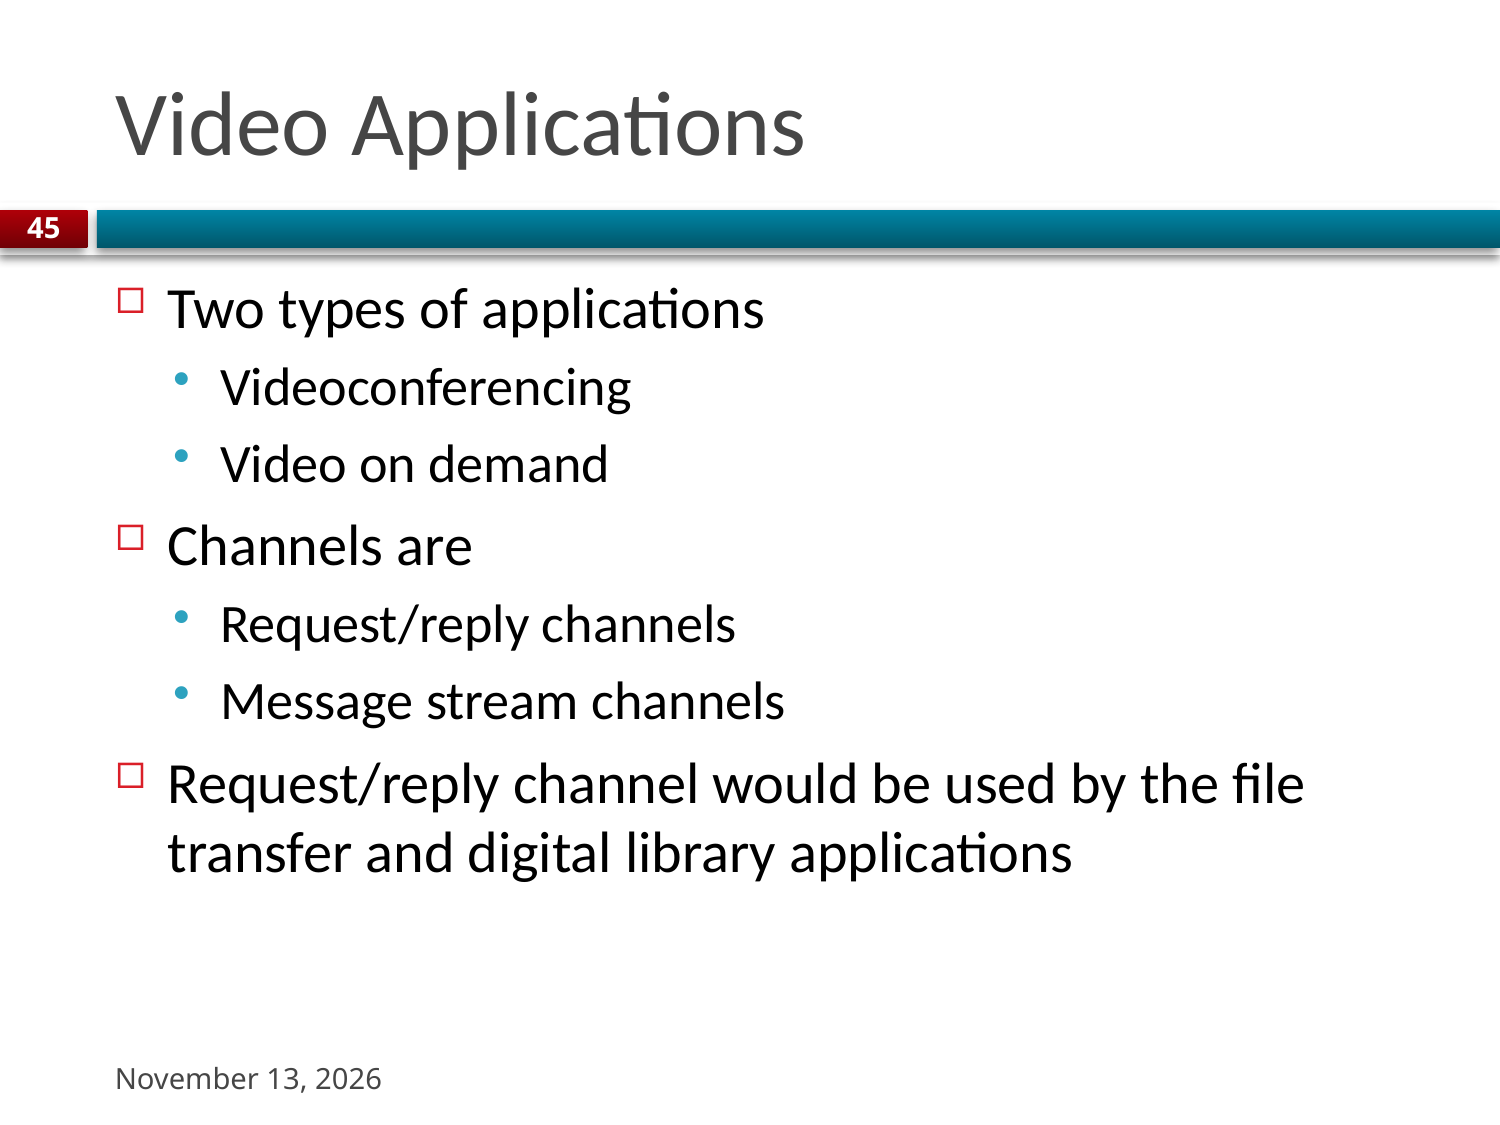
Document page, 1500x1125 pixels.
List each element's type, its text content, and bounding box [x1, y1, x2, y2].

list Two types of applications Videoconferencing Video on demand Channels are Request/reply channels Message stream channels Request/reply channel would be used by the file transfer and digital library applications [100, 262, 1438, 1000]
title Video Applications [100, 37, 1438, 200]
slide_number 45 [0, 208, 88, 249]
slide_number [99, 1050, 538, 1110]
